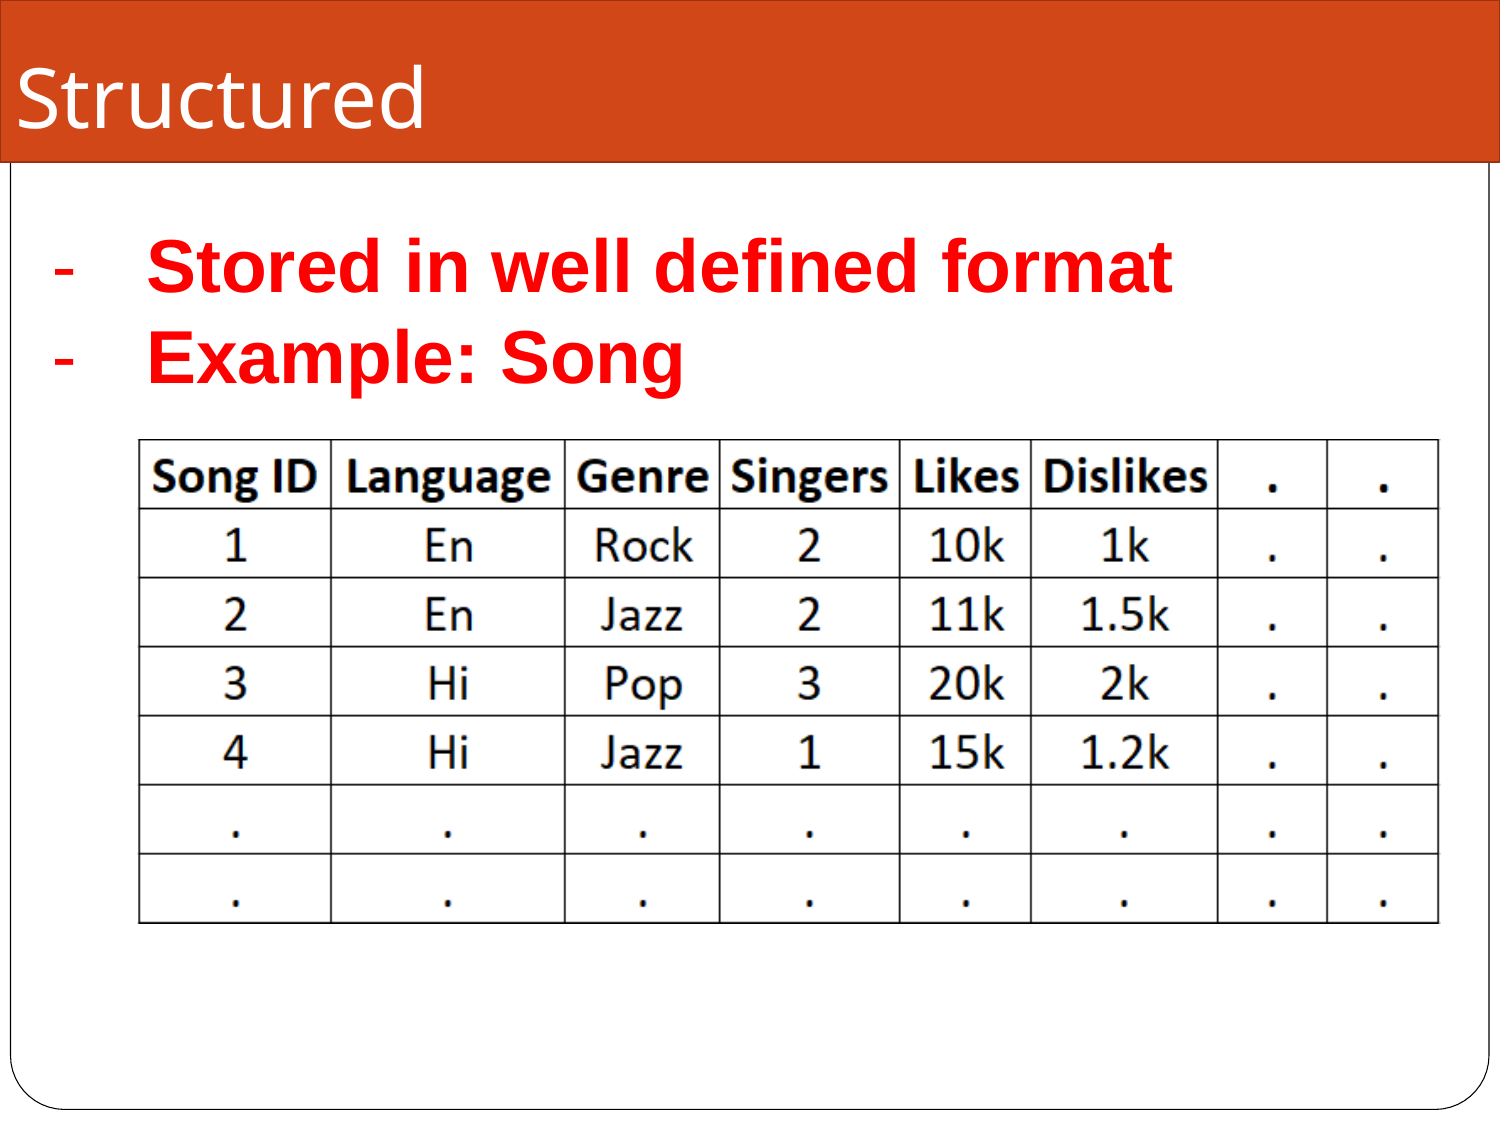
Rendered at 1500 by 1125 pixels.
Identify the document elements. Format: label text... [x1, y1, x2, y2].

title Structured Data [12, 42, 578, 245]
text_box Stored in well defined format Example: Song [50, 215, 1178, 399]
picture [137, 438, 1441, 924]
